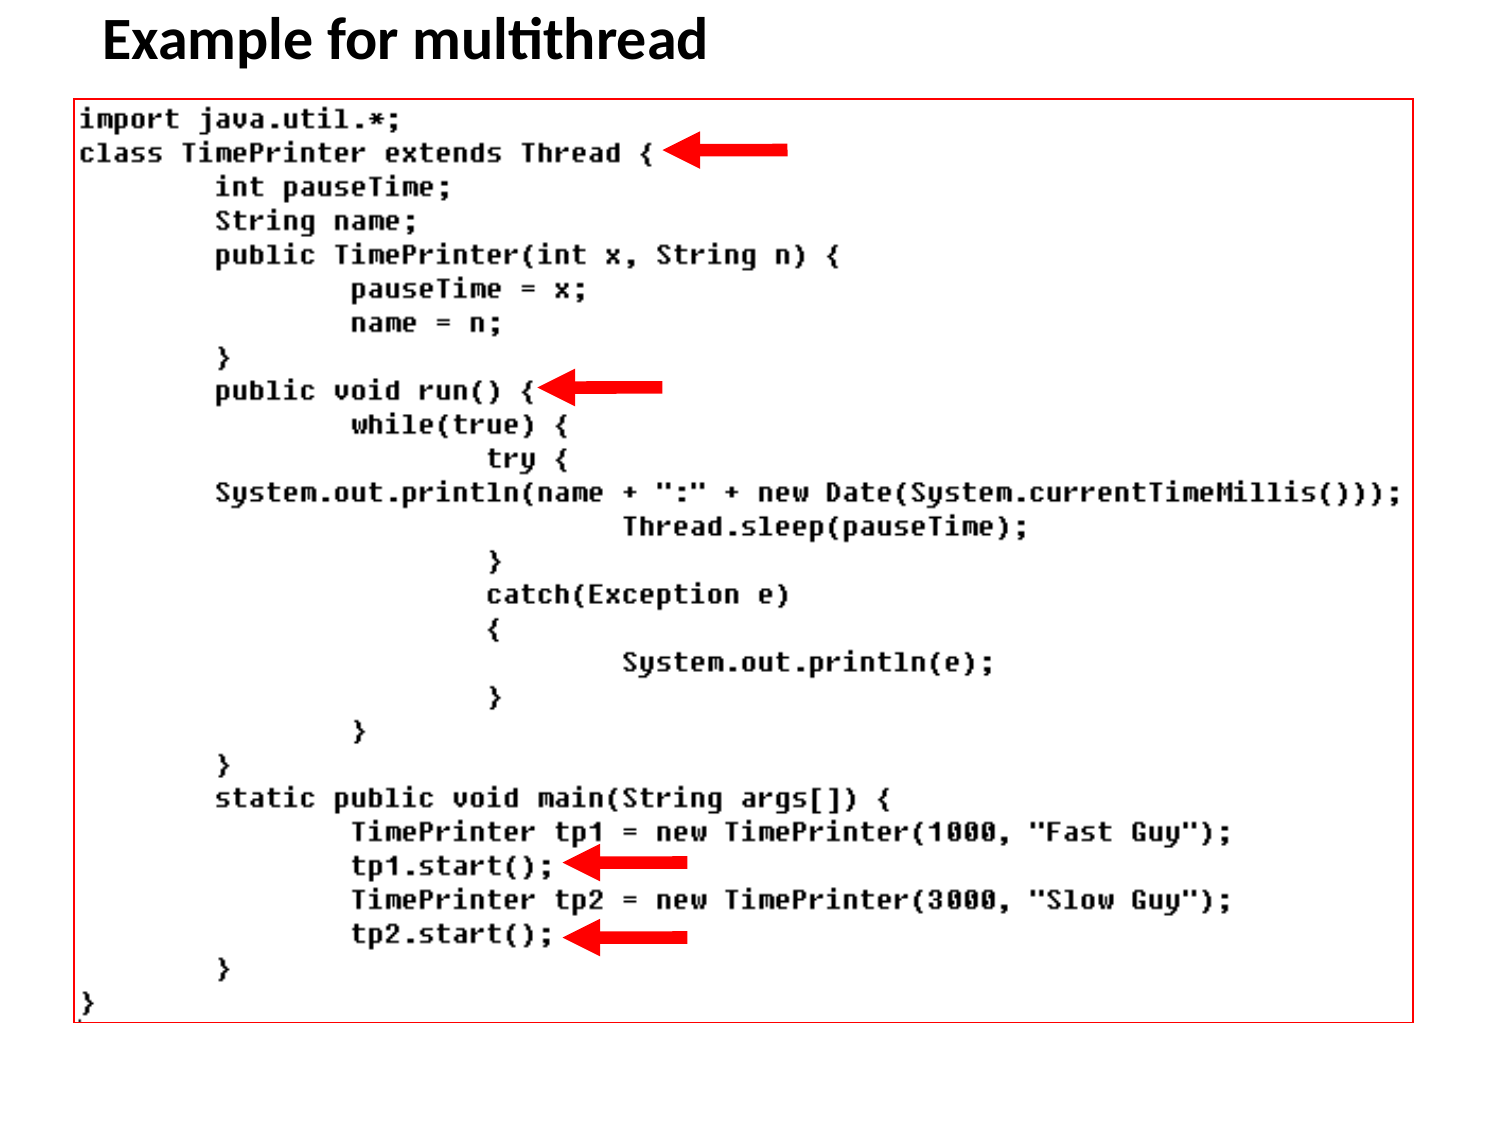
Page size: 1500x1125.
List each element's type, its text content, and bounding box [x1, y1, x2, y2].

title Example for multithread [87, 0, 1438, 80]
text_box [74, 99, 1413, 1022]
